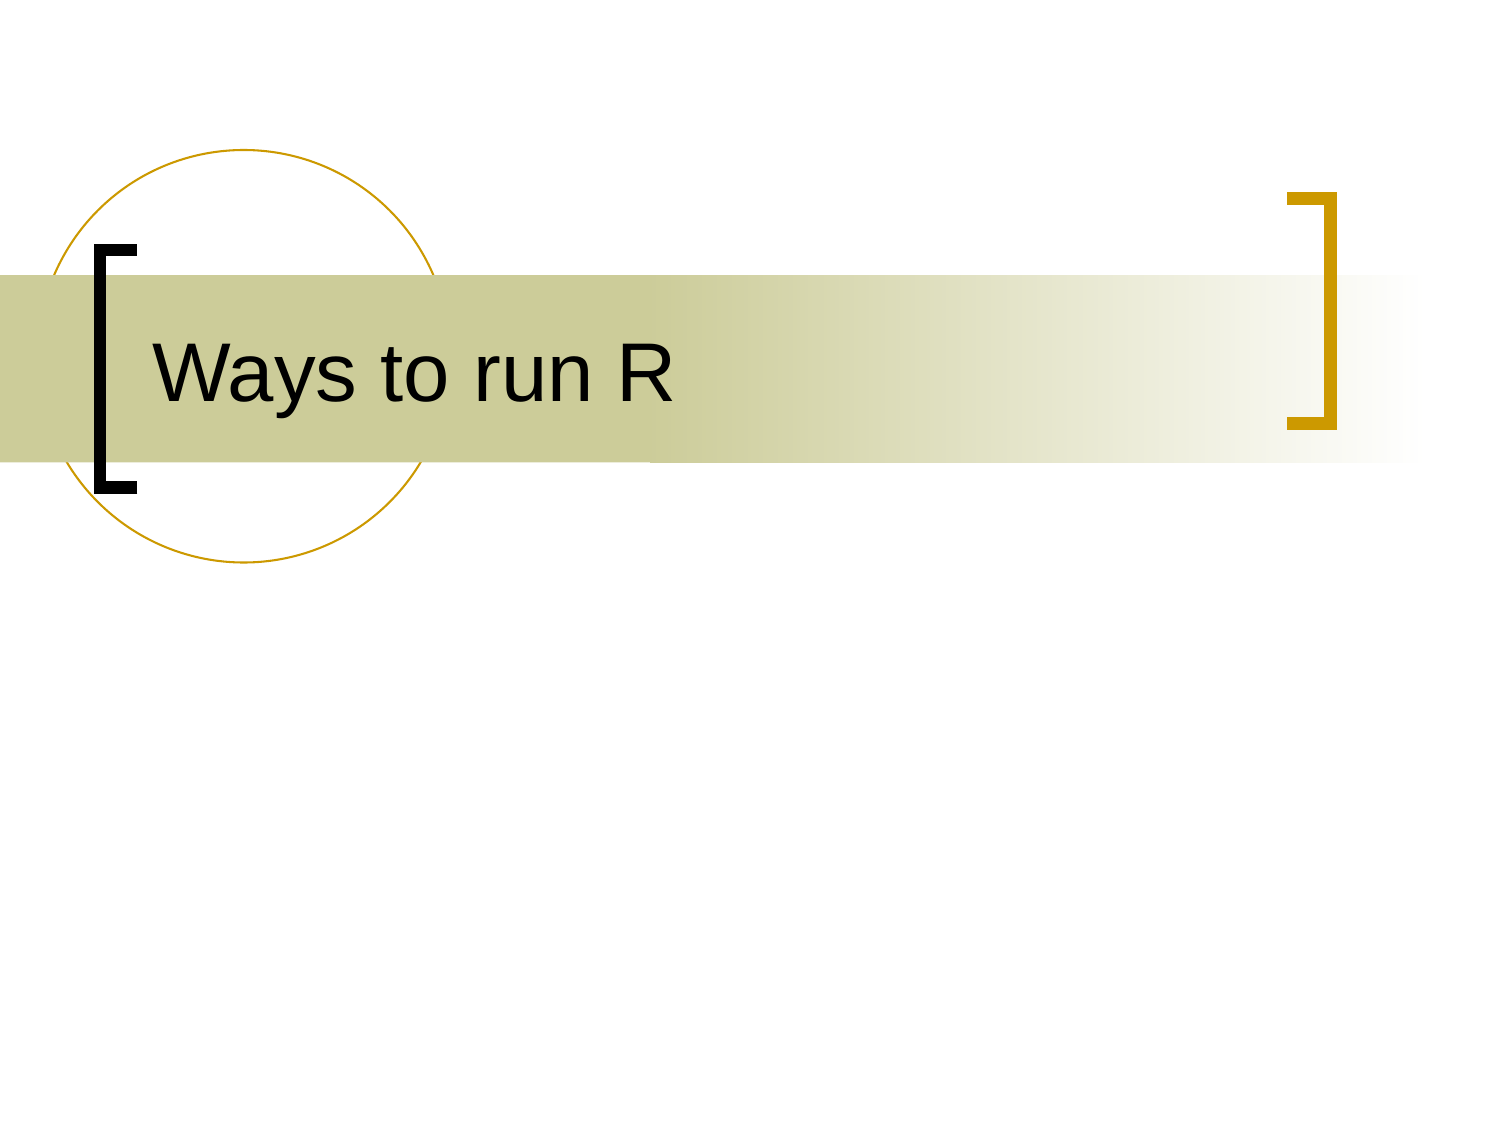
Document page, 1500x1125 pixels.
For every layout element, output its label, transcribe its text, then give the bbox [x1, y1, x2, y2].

title Ways to run R [137, 236, 1300, 500]
